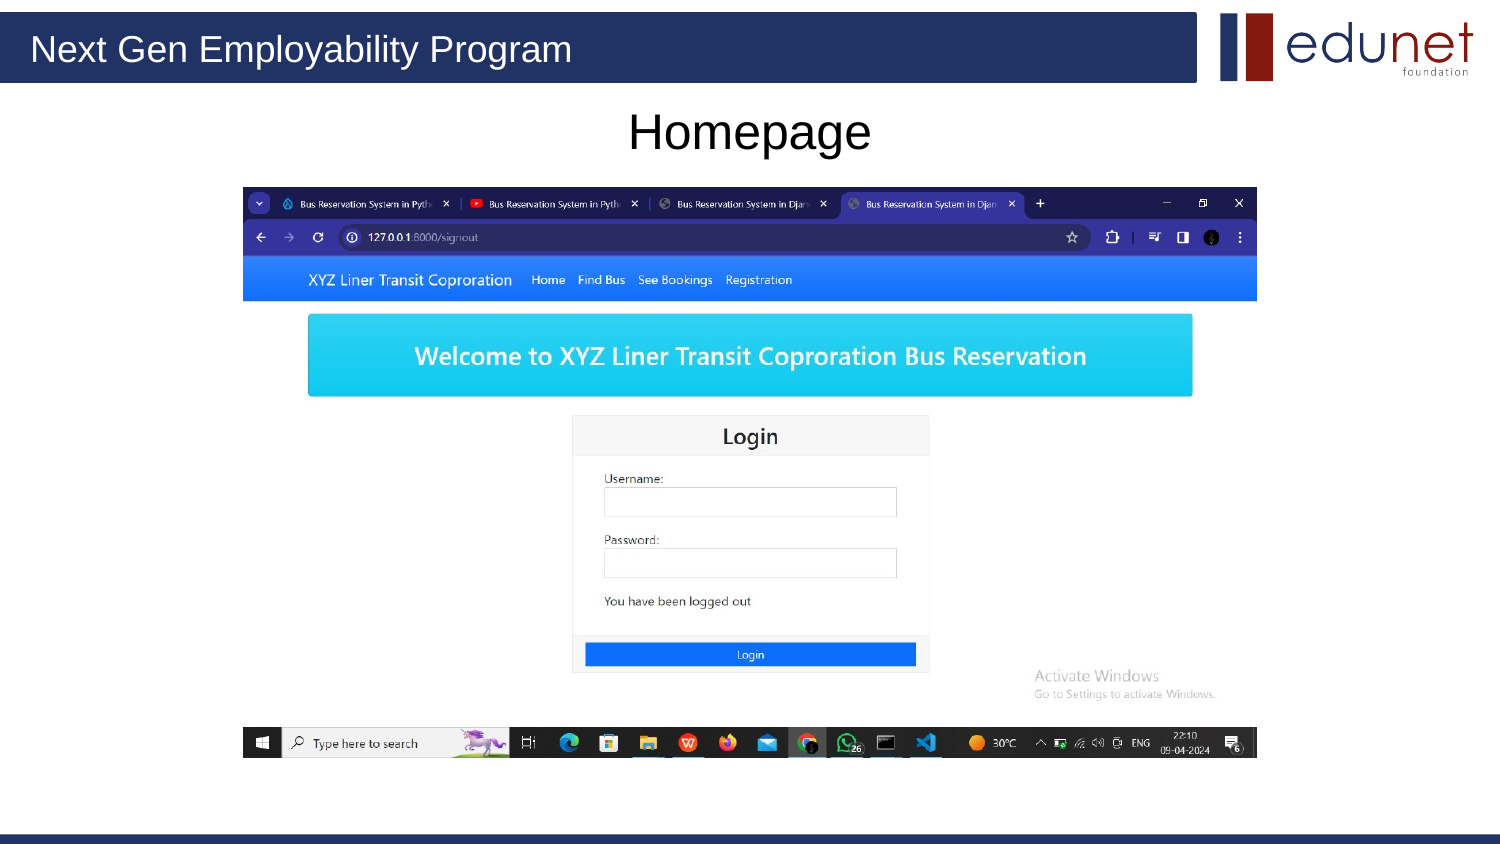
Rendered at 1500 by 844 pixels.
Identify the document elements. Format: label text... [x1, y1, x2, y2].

picture [1279, 14, 1482, 83]
picture [242, 186, 1257, 758]
title Homepage [25, 100, 1475, 175]
